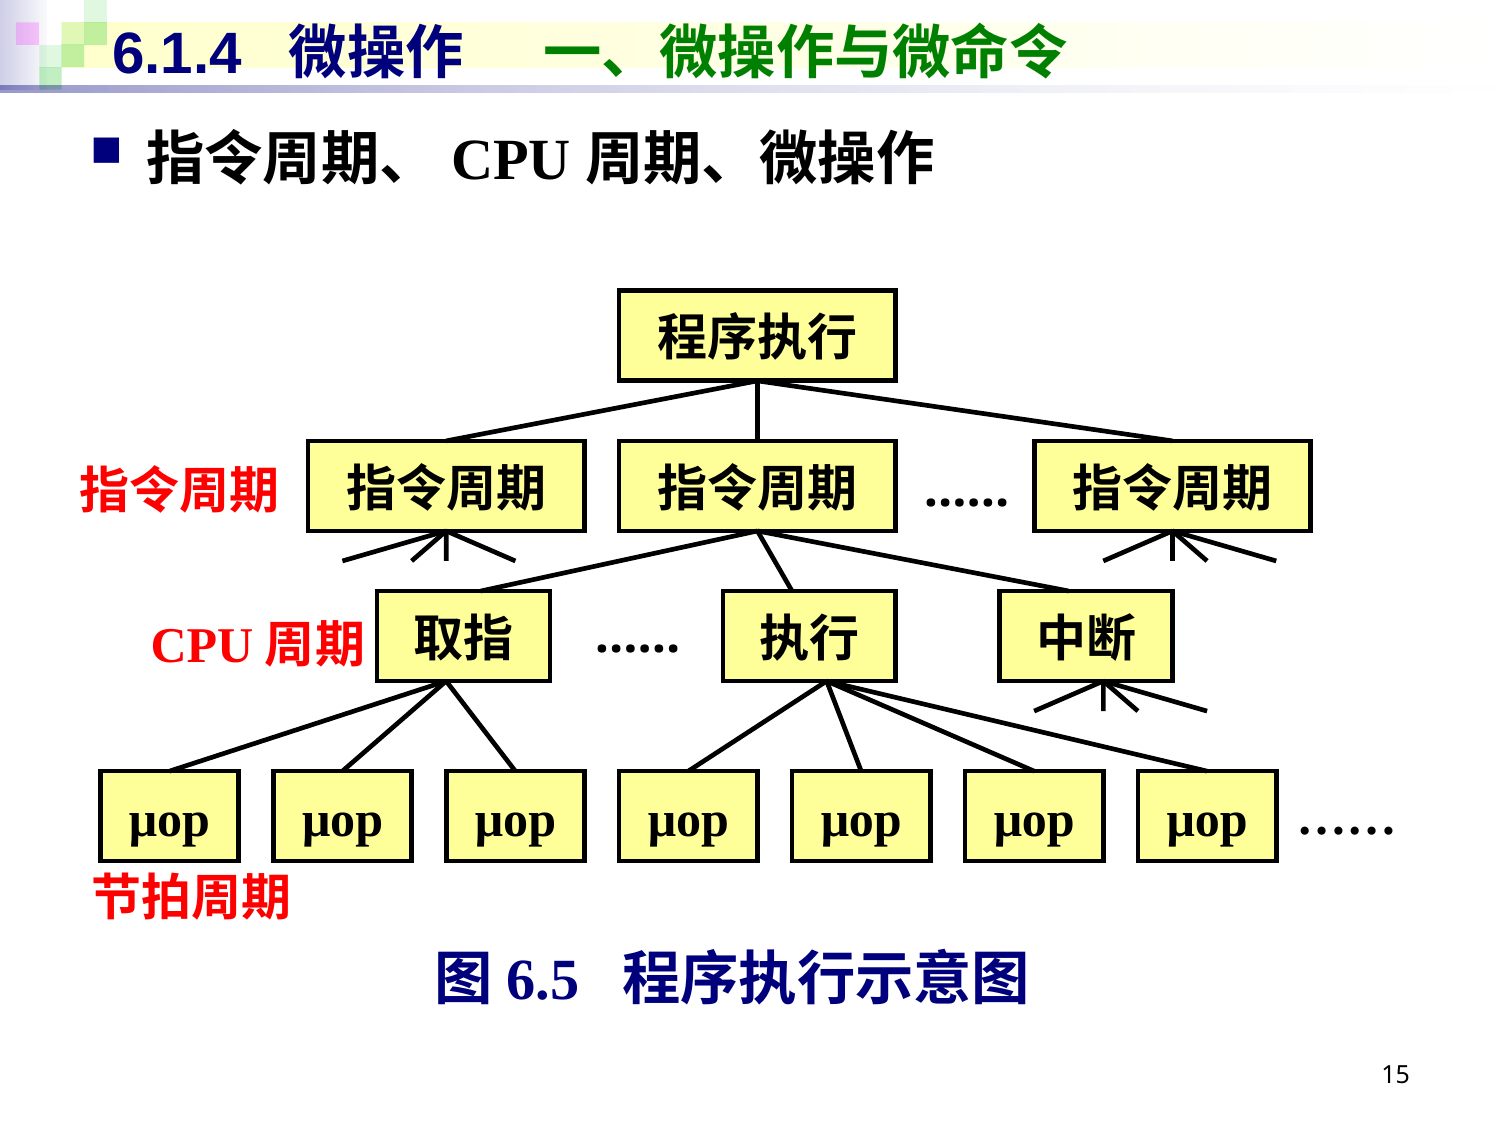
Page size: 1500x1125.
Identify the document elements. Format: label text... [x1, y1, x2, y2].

text_box 节拍周期 [76, 857, 408, 933]
list 指令周期、CPU周期、微操作 [74, 113, 1483, 315]
text_box 指令周期 [64, 451, 94, 527]
slide_number 15 [1074, 1024, 1426, 1101]
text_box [100, 290, 1412, 862]
text_box 图6.5 程序执行示意图 [383, 940, 1081, 1011]
title 6.1.4 微操作 一、微操作与微命令 [97, 7, 1483, 94]
